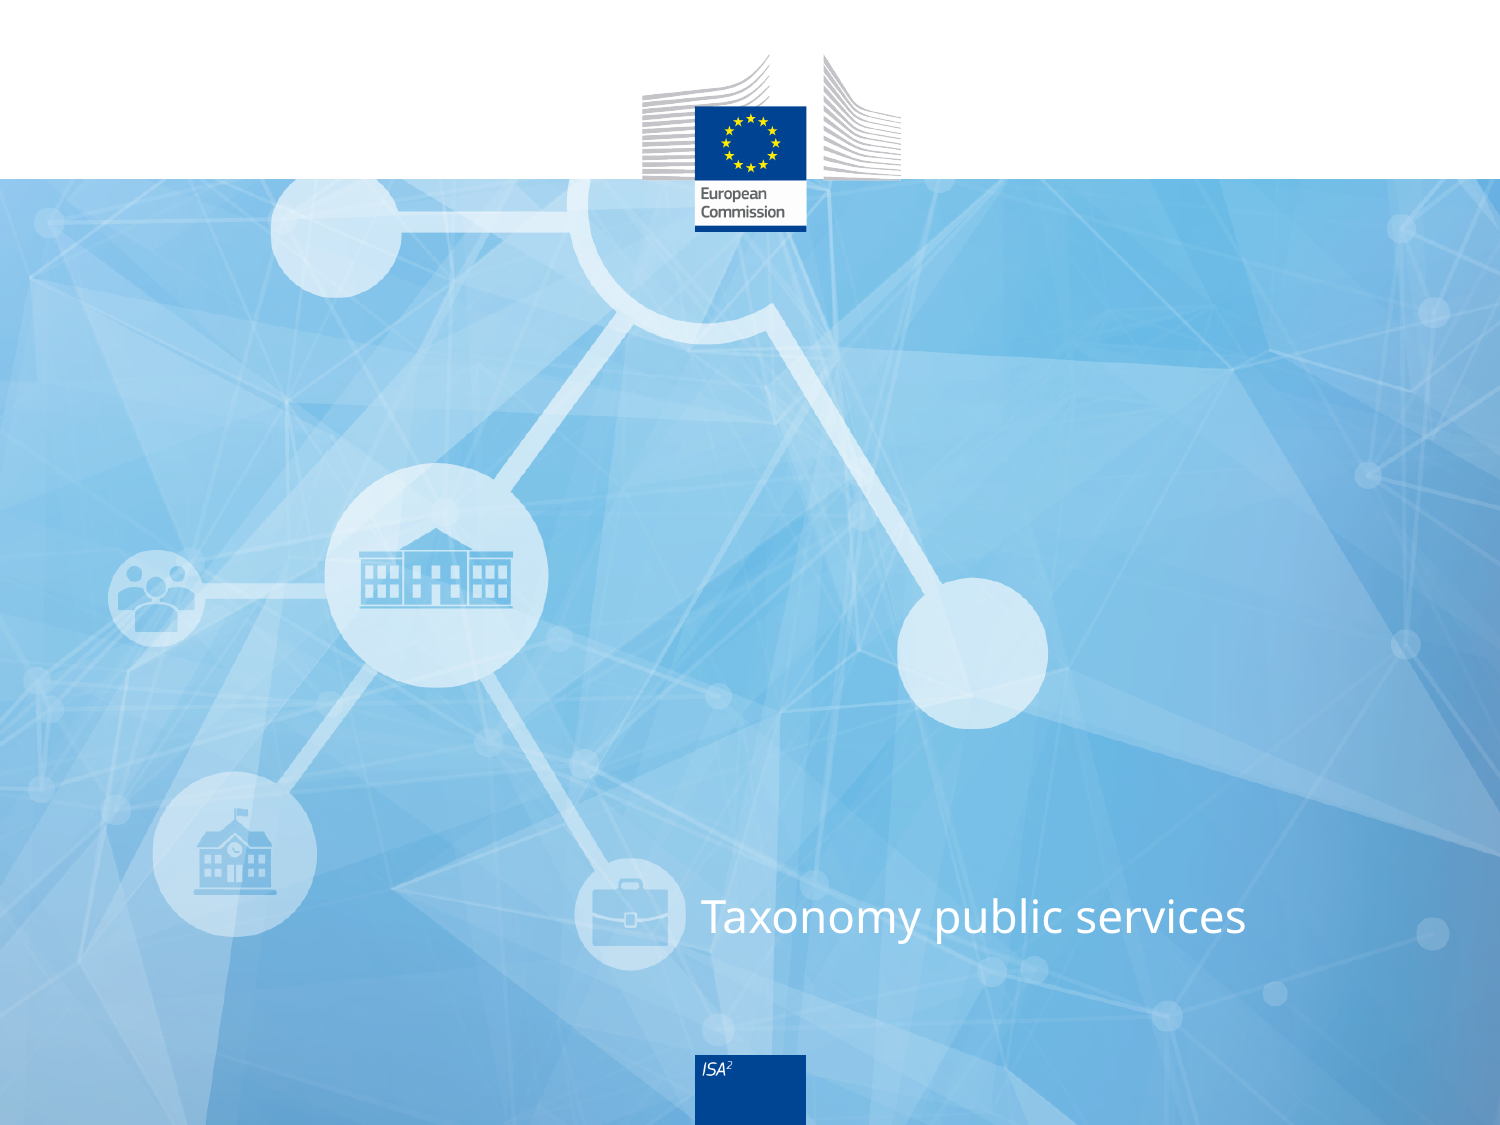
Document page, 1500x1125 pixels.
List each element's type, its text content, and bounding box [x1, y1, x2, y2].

picture [695, 1055, 806, 1125]
list Taxonomy public services [685, 879, 1500, 982]
picture [588, 2, 913, 232]
